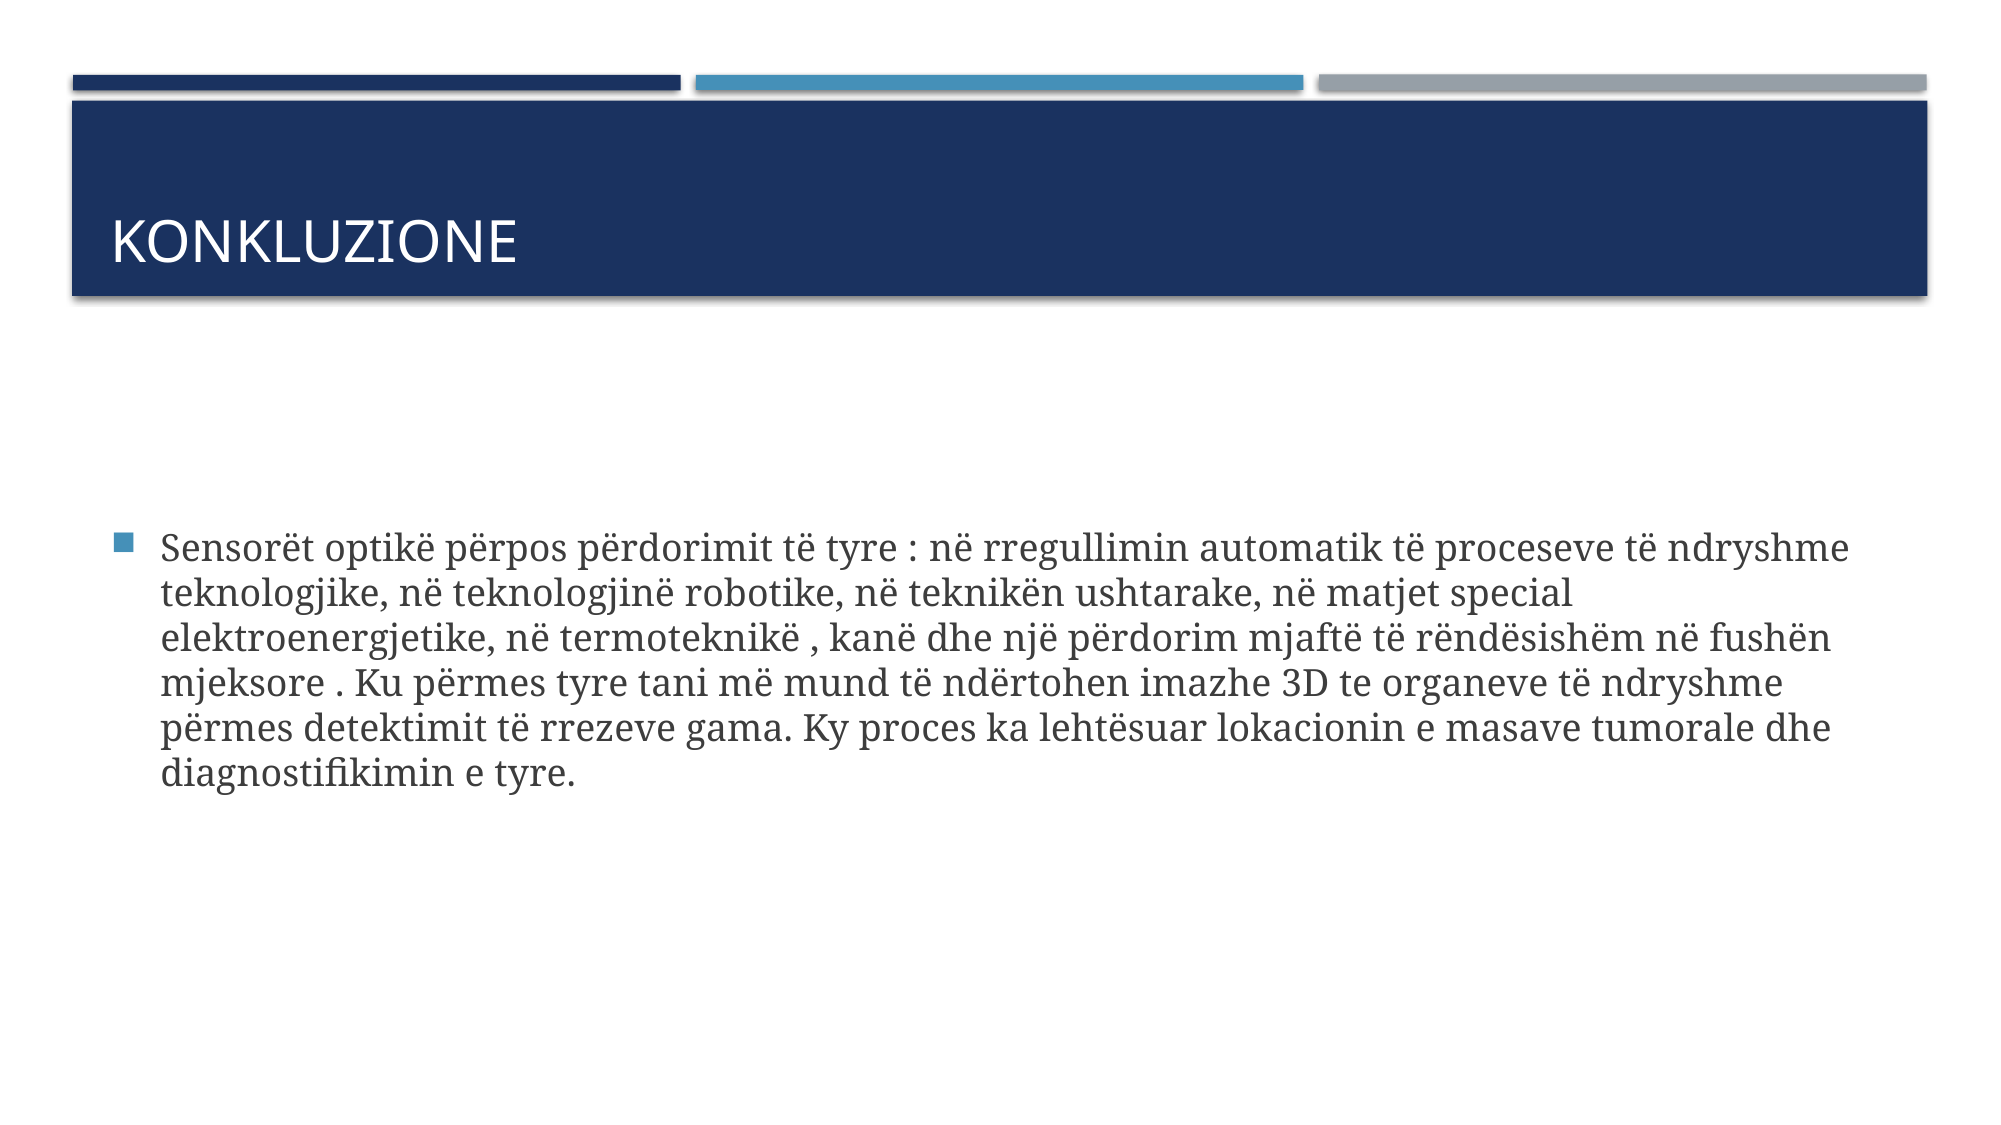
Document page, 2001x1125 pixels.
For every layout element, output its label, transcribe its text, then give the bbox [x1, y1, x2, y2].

list Sensorët optikë përpos përdorimit të tyre : në rregullimin automatik të proceseve të ndryshme teknologjike, në teknologjinë robotike, në teknikën ushtarake, në matjet special elektroenergjetike, në termoteknikë , kanë dhe një përdorim mjaftë të rëndësishëm në fushën mjeksore . Ku përmes tyre tani më mund të ndërtohen imazhe 3D te organeve të ndryshme përmes detektimit të rrezeve gama. Ky proces ka lehtësuar lokacionin e masave tumorale dhe diagnostifikimin e tyre. [95, 357, 1905, 962]
title konkluzione [95, 115, 1905, 282]
